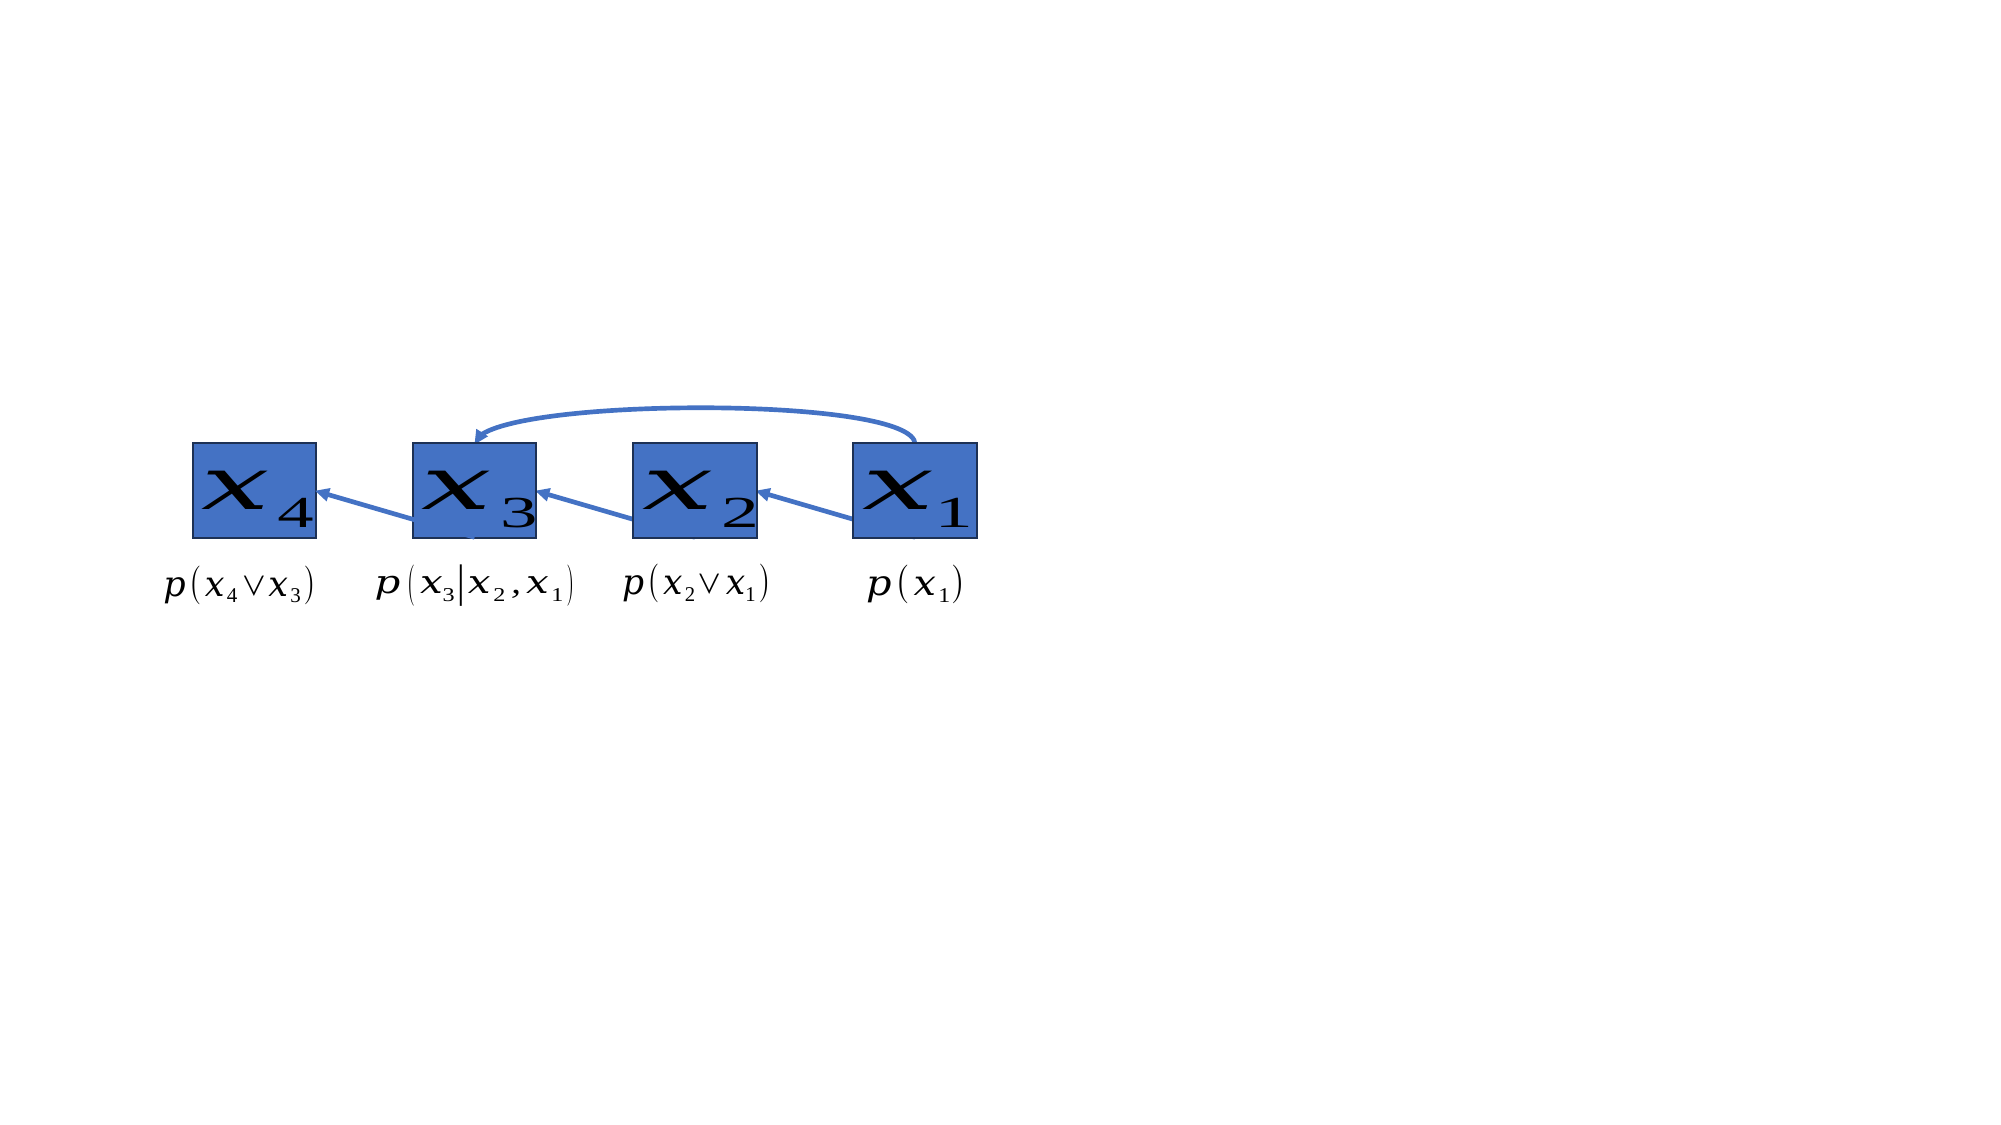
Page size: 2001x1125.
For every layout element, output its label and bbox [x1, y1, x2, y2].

text_box [163, 443, 976, 609]
